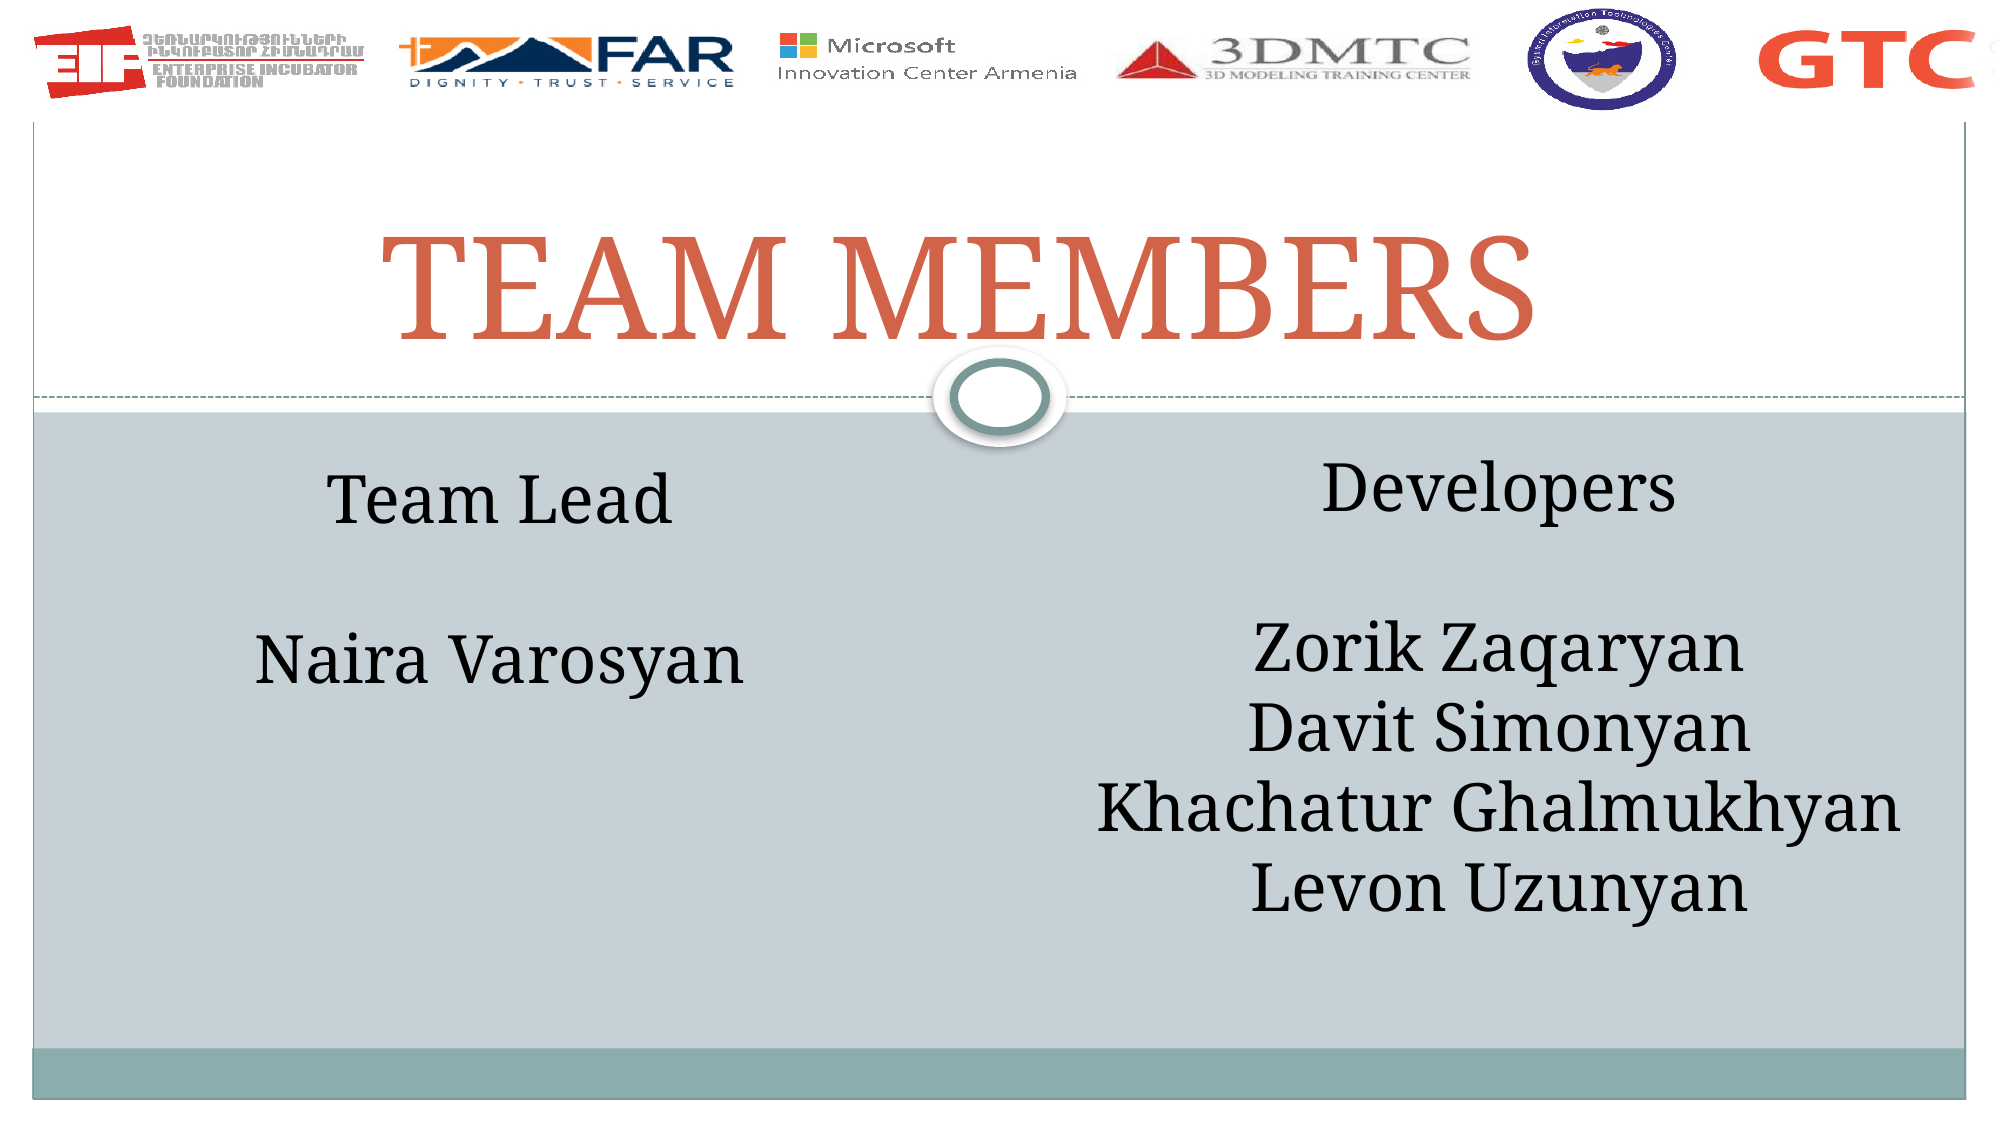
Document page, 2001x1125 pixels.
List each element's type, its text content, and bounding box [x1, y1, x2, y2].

text_box Team Lead Naira Varosyan [0, 449, 1000, 705]
picture [0, 0, 2000, 122]
text_box Developers Zorik Zaqaryan Davit Simonyan Khachatur Ghalmukhyan Levon Uzunyan [999, 437, 2000, 1012]
title TEAM MEMBERS [237, 133, 1684, 377]
